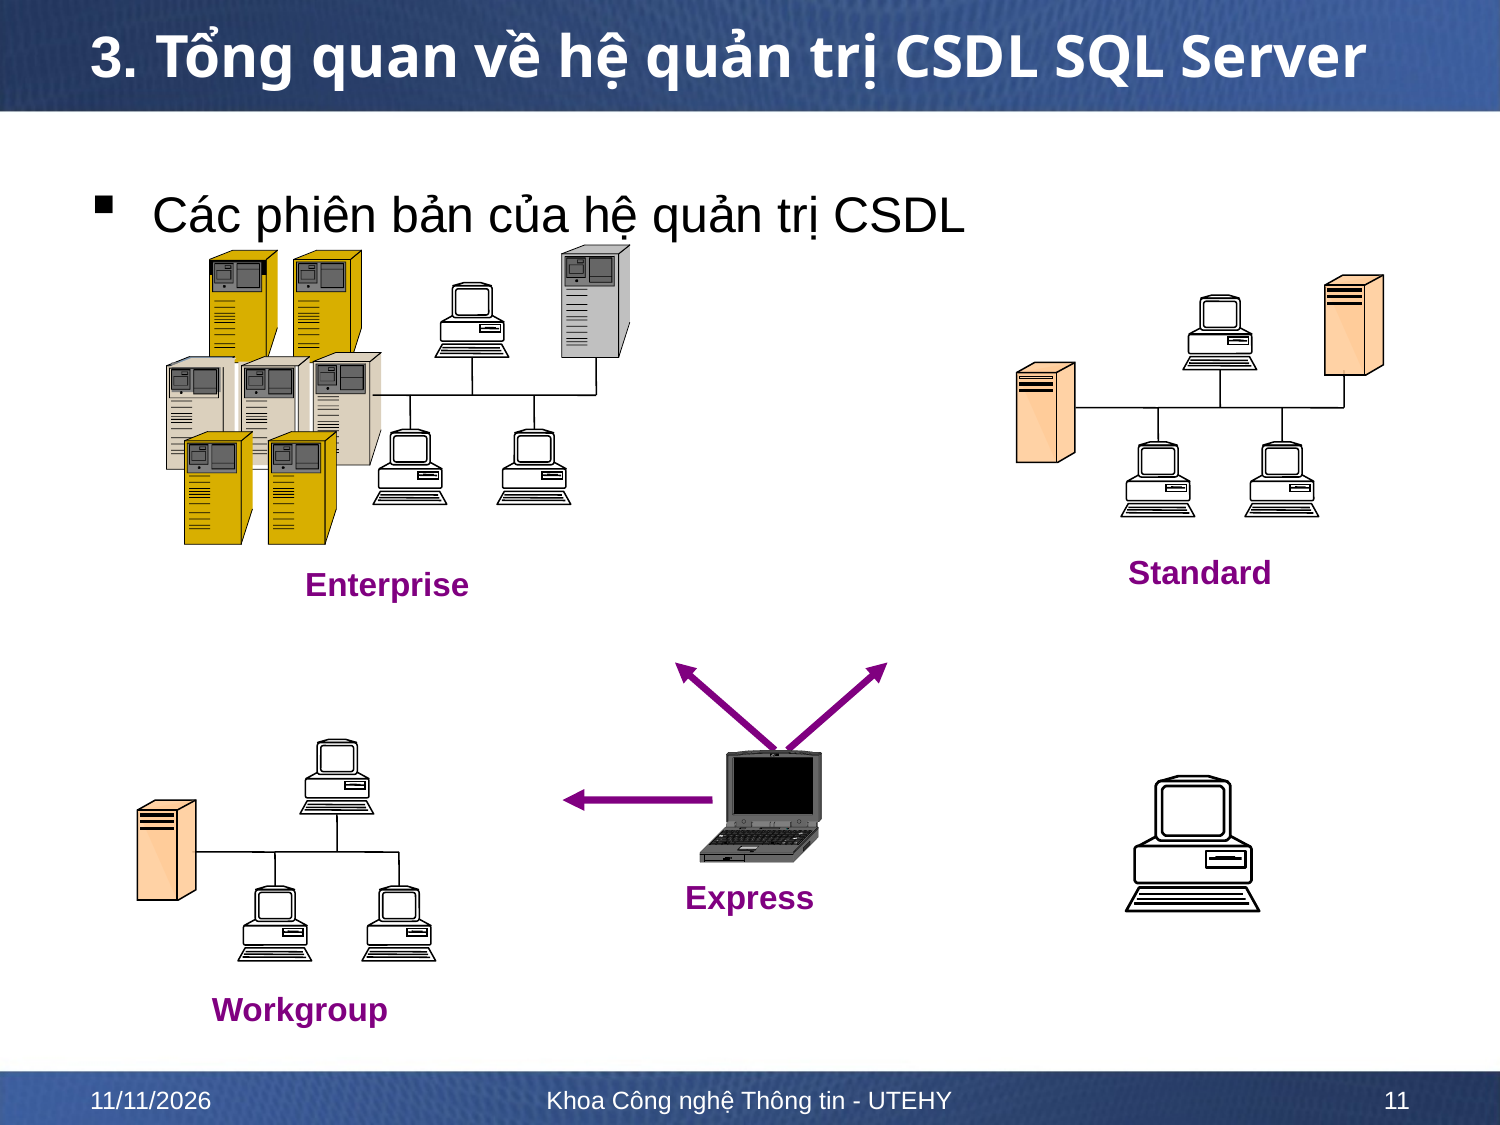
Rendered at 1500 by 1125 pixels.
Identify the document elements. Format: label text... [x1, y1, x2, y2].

slide_number 11 [1074, 1069, 1425, 1125]
text_box Enterprise [174, 585, 600, 612]
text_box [137, 739, 436, 962]
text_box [165, 244, 663, 578]
list Các phiên bản của hệ quản trị CSDL [75, 174, 1425, 1025]
text_box [789, 662, 888, 748]
text_box [562, 793, 694, 807]
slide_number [75, 1069, 425, 1125]
text_box Standard [987, 549, 1413, 599]
footer Khoa Công nghệ Thông tin - UTEHY [512, 1069, 988, 1125]
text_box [999, 249, 1386, 525]
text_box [699, 749, 822, 863]
text_box Workgroup [87, 987, 513, 1037]
text_box Express [537, 874, 963, 924]
title 3. Tổng quan về hệ quản trị CSDL SQL Server [75, 4, 1425, 105]
picture [0, 0, 1500, 1125]
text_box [1112, 762, 1274, 926]
text_box [675, 662, 773, 748]
